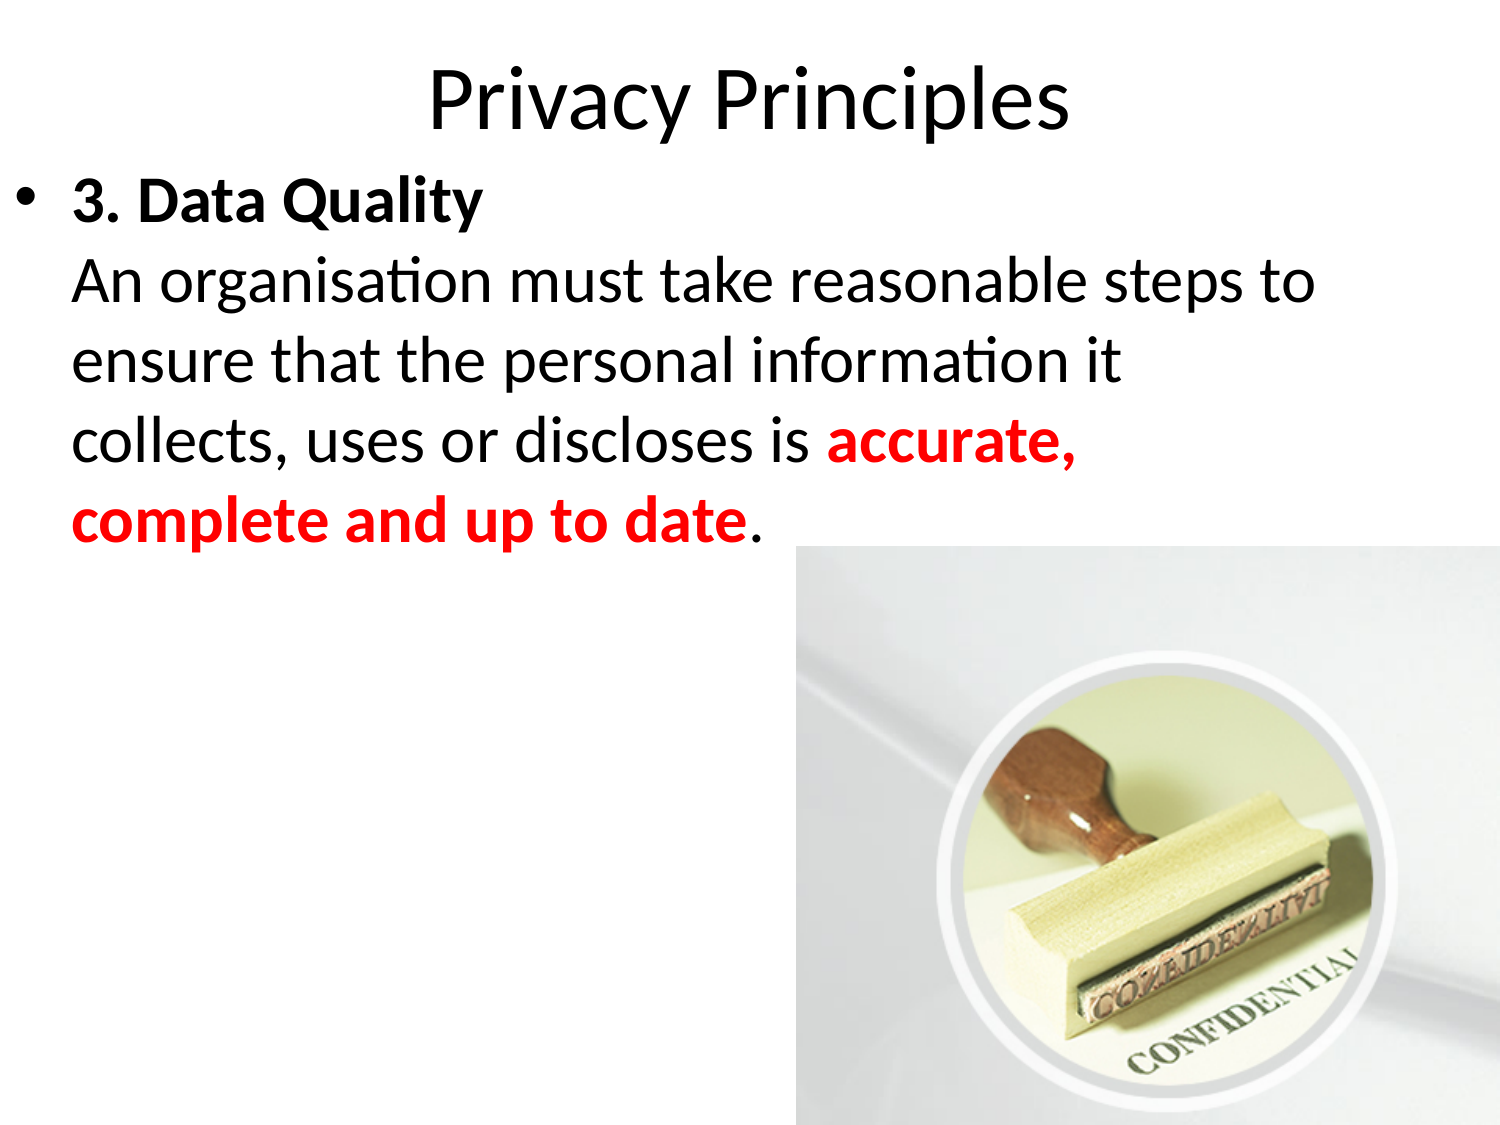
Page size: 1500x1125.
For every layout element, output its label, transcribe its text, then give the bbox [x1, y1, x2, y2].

title Privacy Principles [75, 45, 1425, 141]
list 3. Data Quality An organisation must take reasonable steps to ensure that the personal information it collects, uses or discloses is accurate, complete and up to date. [0, 148, 1350, 891]
picture [796, 546, 1500, 1125]
